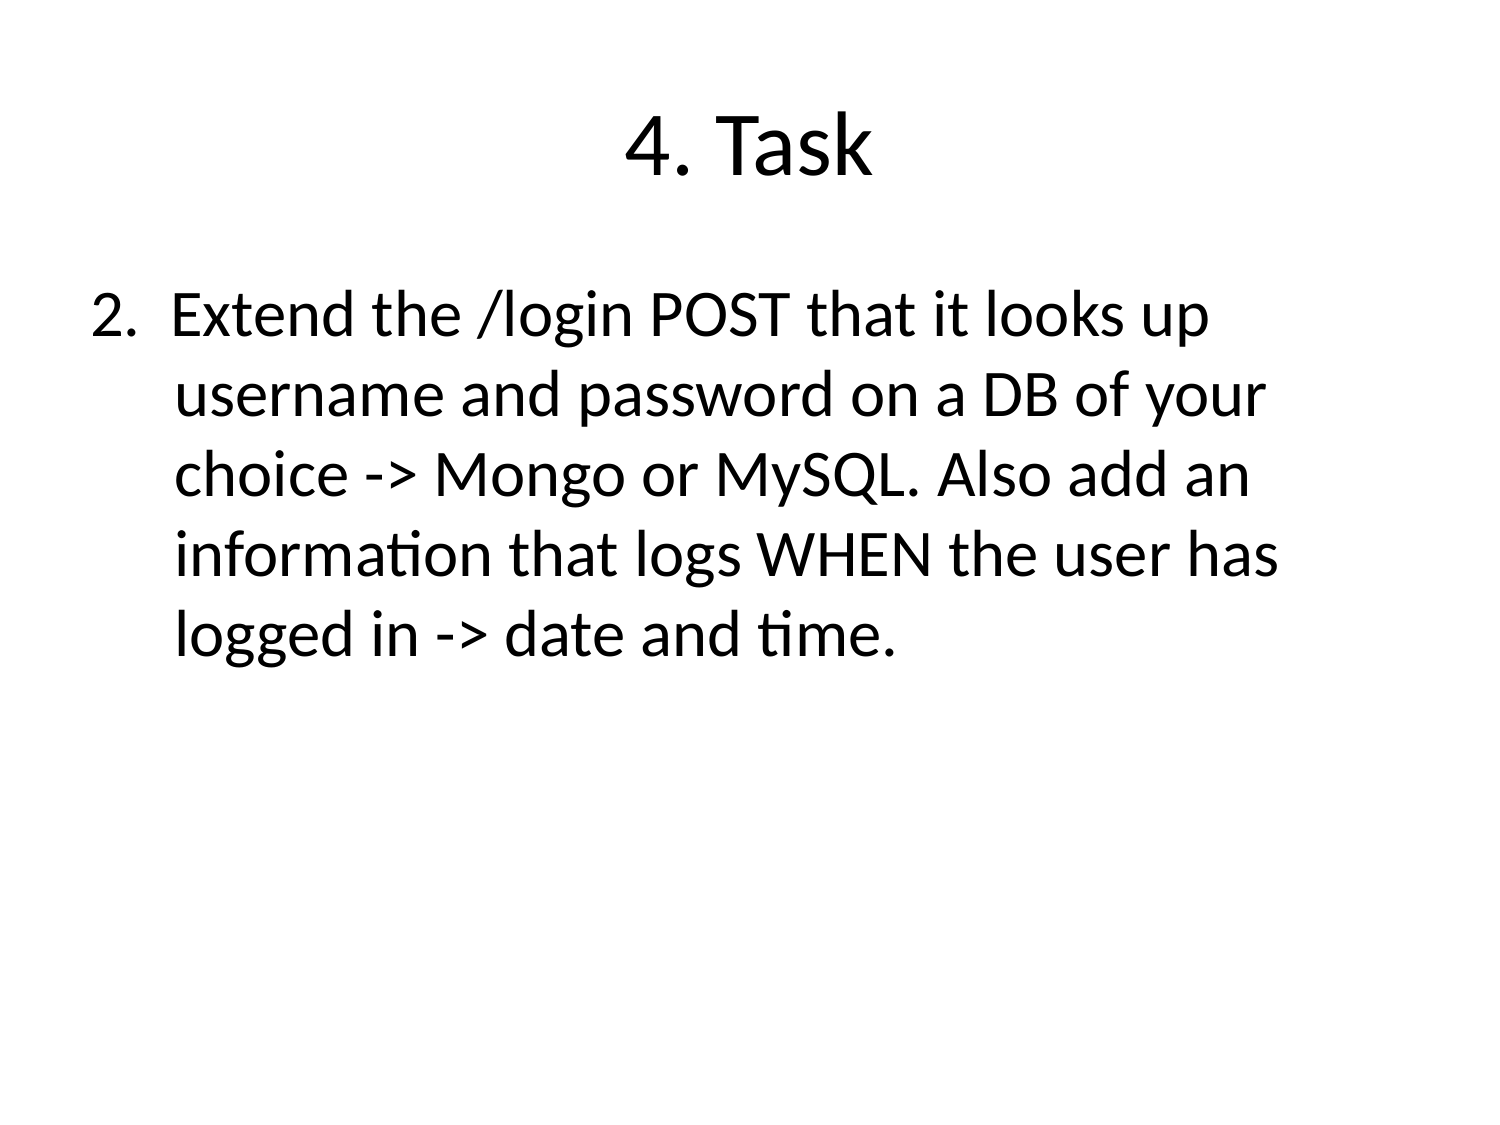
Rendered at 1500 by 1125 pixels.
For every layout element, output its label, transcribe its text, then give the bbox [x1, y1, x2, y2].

list 2. Extend the /login POST that it looks up username and password on a DB of your choice -> Mongo or MySQL. Also add an information that logs WHEN the user has logged in -> date and time. [75, 262, 1425, 1005]
title 4. Task [75, 45, 1425, 233]
